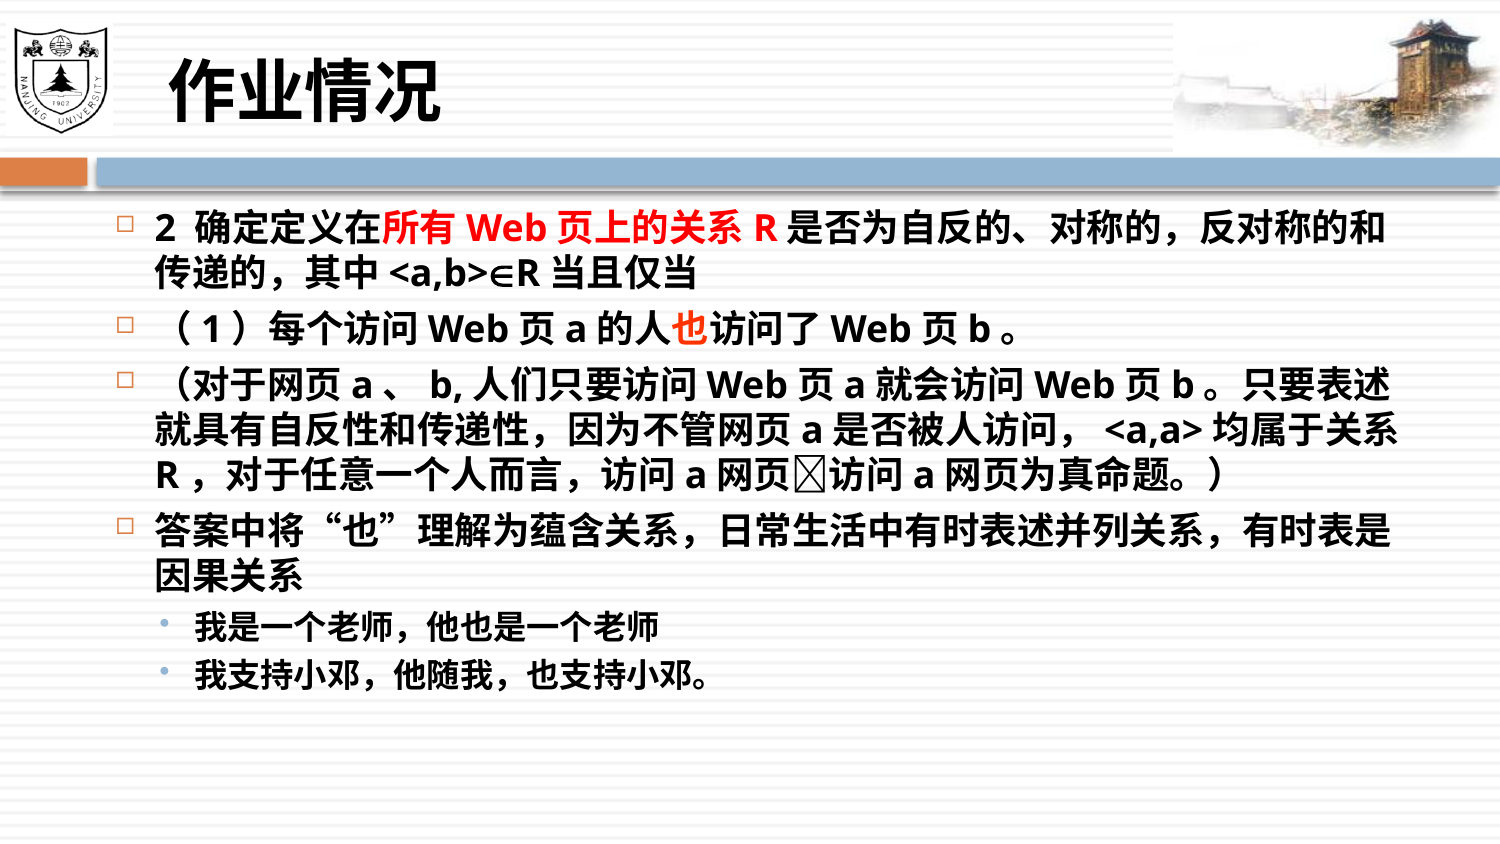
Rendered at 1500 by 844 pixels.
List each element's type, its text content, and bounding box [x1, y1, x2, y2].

picture [0, 192, 1500, 844]
title 作业情况 [152, 28, 1353, 150]
picture [0, 0, 1500, 153]
list 2 确定定义在所有Web页上的关系R是否为自反的、对称的，反对称的和传递的，其中<a,b>R当且仅当 （1）每个访问Web页a的人也访问了Web页b。 （对于网页a、b,人们只要访问Web页a就会访问Web页b。只要表述就具有自反性和传递性，因为不管网页a是否被人访问，<a,a>均属于关系R，对于任意一个人而言，访问a网页访问a网页为真命题。） 答案中将“也”理解为蕴含关系，日常生活中有时表述并列关系，有时表是因果关系 我是一个老师，他也是一个老师 我支持小邓，他随我，也支持小邓。 [100, 196, 1438, 750]
